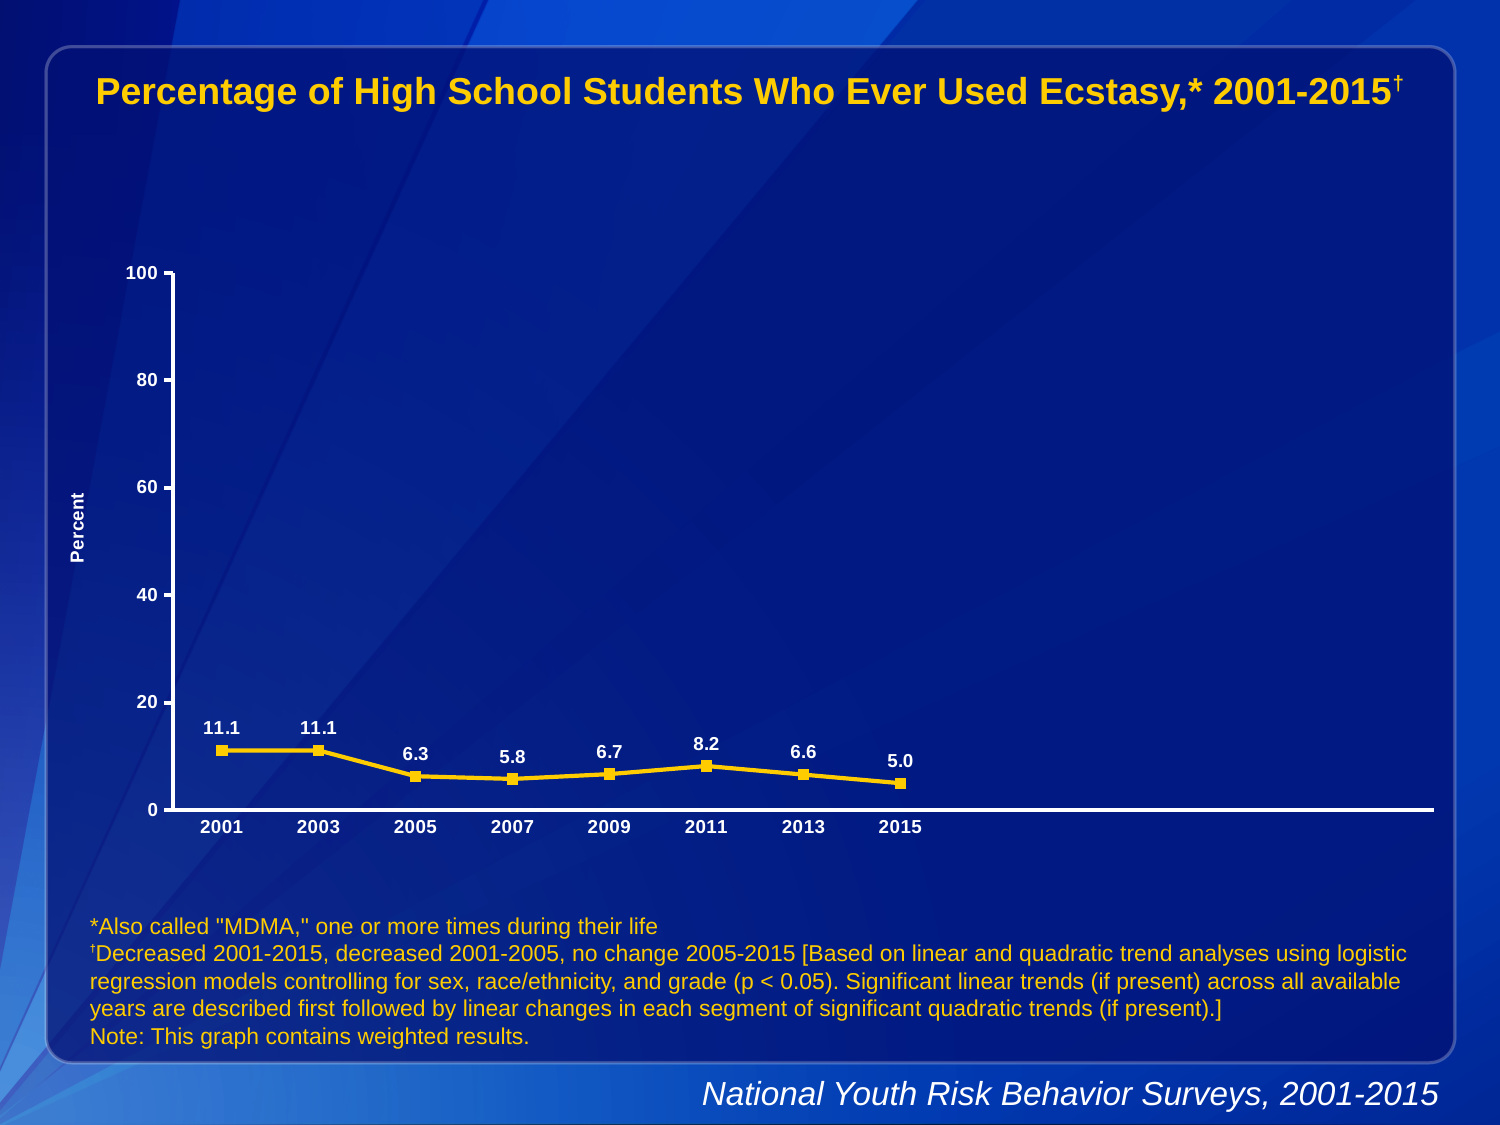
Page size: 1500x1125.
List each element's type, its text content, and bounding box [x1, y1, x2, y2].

text_box National Youth Risk Behavior Surveys, 2001-2015 [679, 1065, 1455, 1120]
text_box *Also called "MDMA," one or more times during their life †Decreased 2001-2015, decreased 2001-2005, no change 2005-2015 [Based on linear and quadratic trend analyses using logistic regression models controlling for sex, race/ethnicity, and grade (p < 0.05). Significant linear trends (if present) across all available years are described first followed by linear changes in each segment of significant quadratic trends (if present).] Note: This graph contains weighted results. [74, 903, 1425, 1056]
picture [0, 0, 1500, 1125]
text_box Percentage of High School Students Who Ever Used Ecstasy,* 2001-2015† [74, 59, 1425, 120]
chart [37, 249, 1463, 851]
